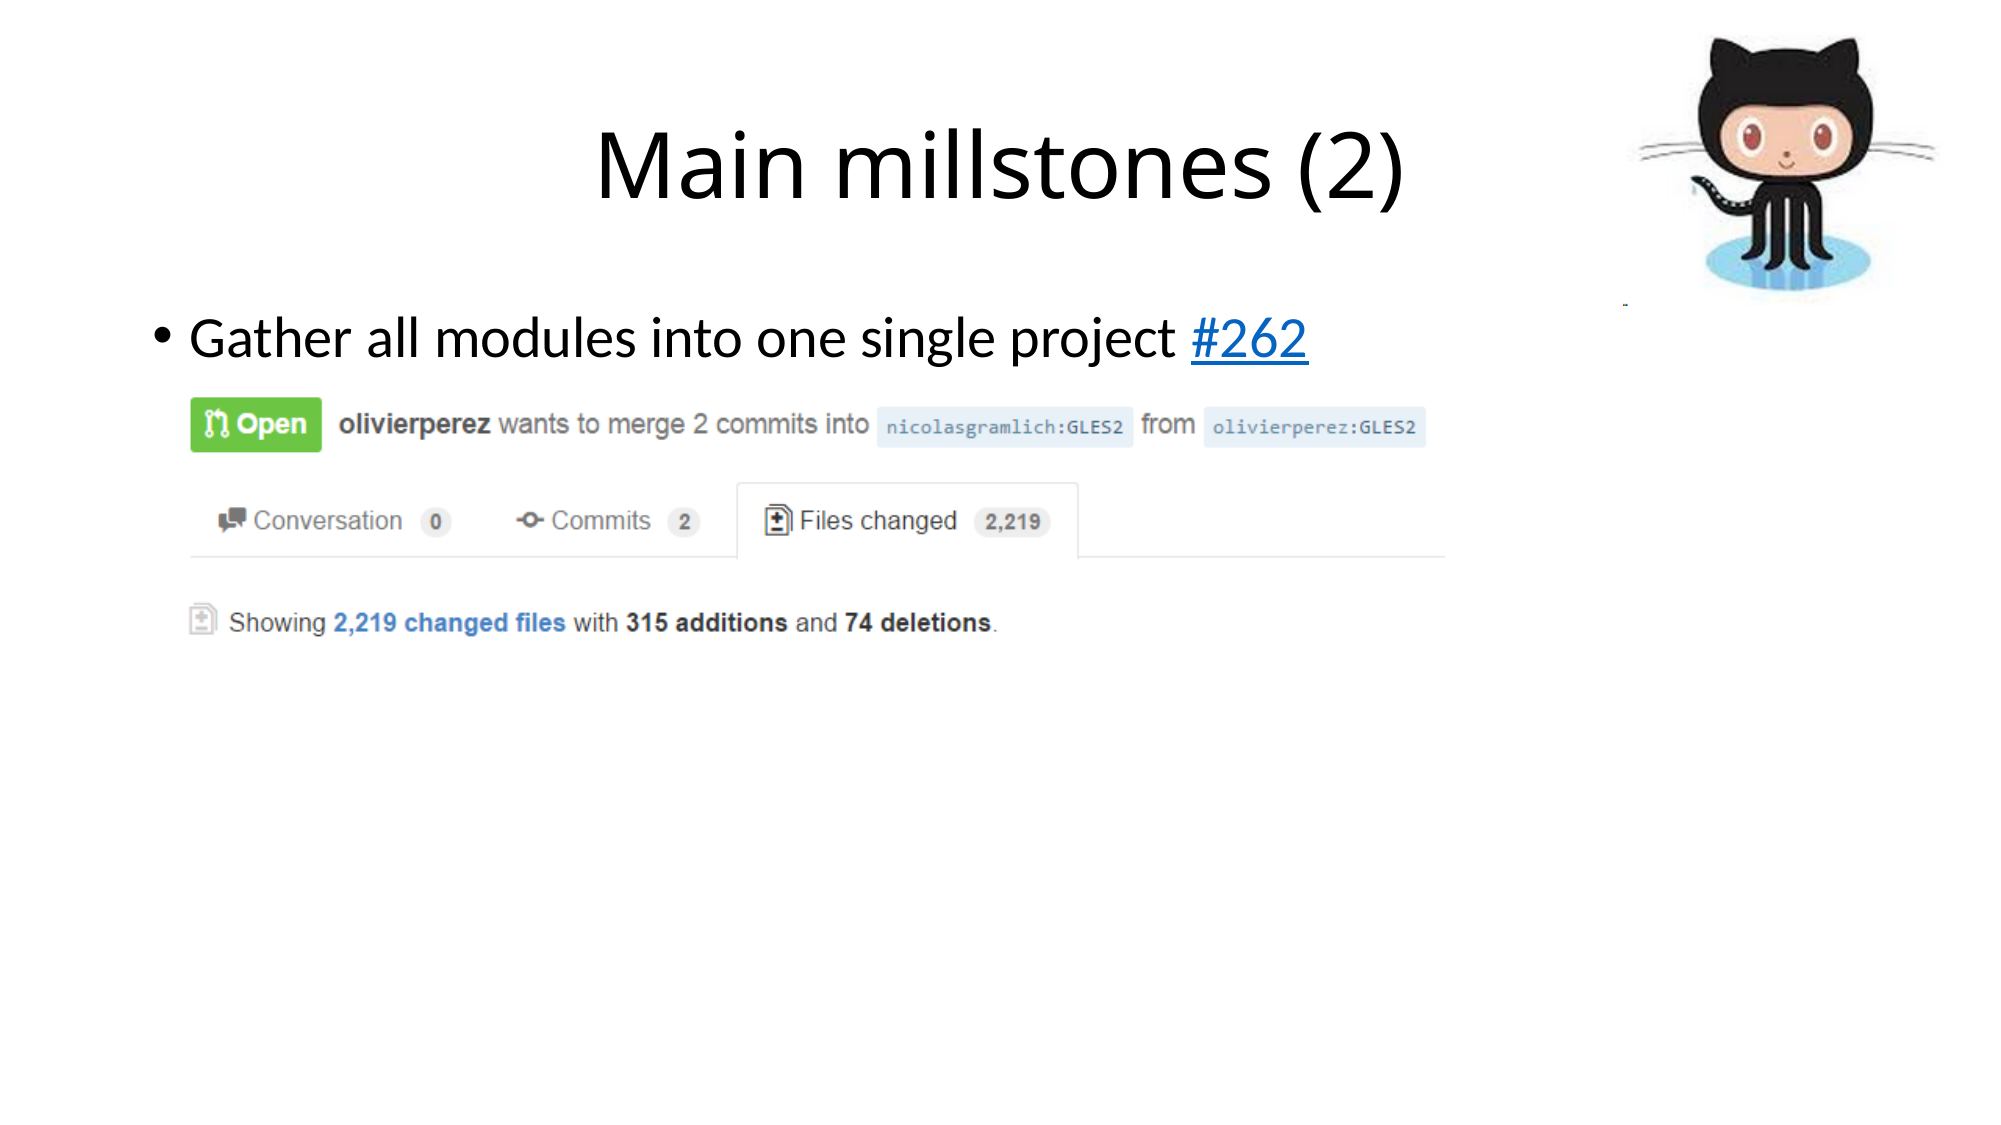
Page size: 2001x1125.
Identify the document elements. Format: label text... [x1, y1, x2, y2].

title Main millstones (2) [137, 59, 1623, 278]
list Gather all modules into one single project #262 [137, 299, 1863, 1014]
picture [183, 396, 1445, 657]
picture [1623, 31, 1981, 306]
